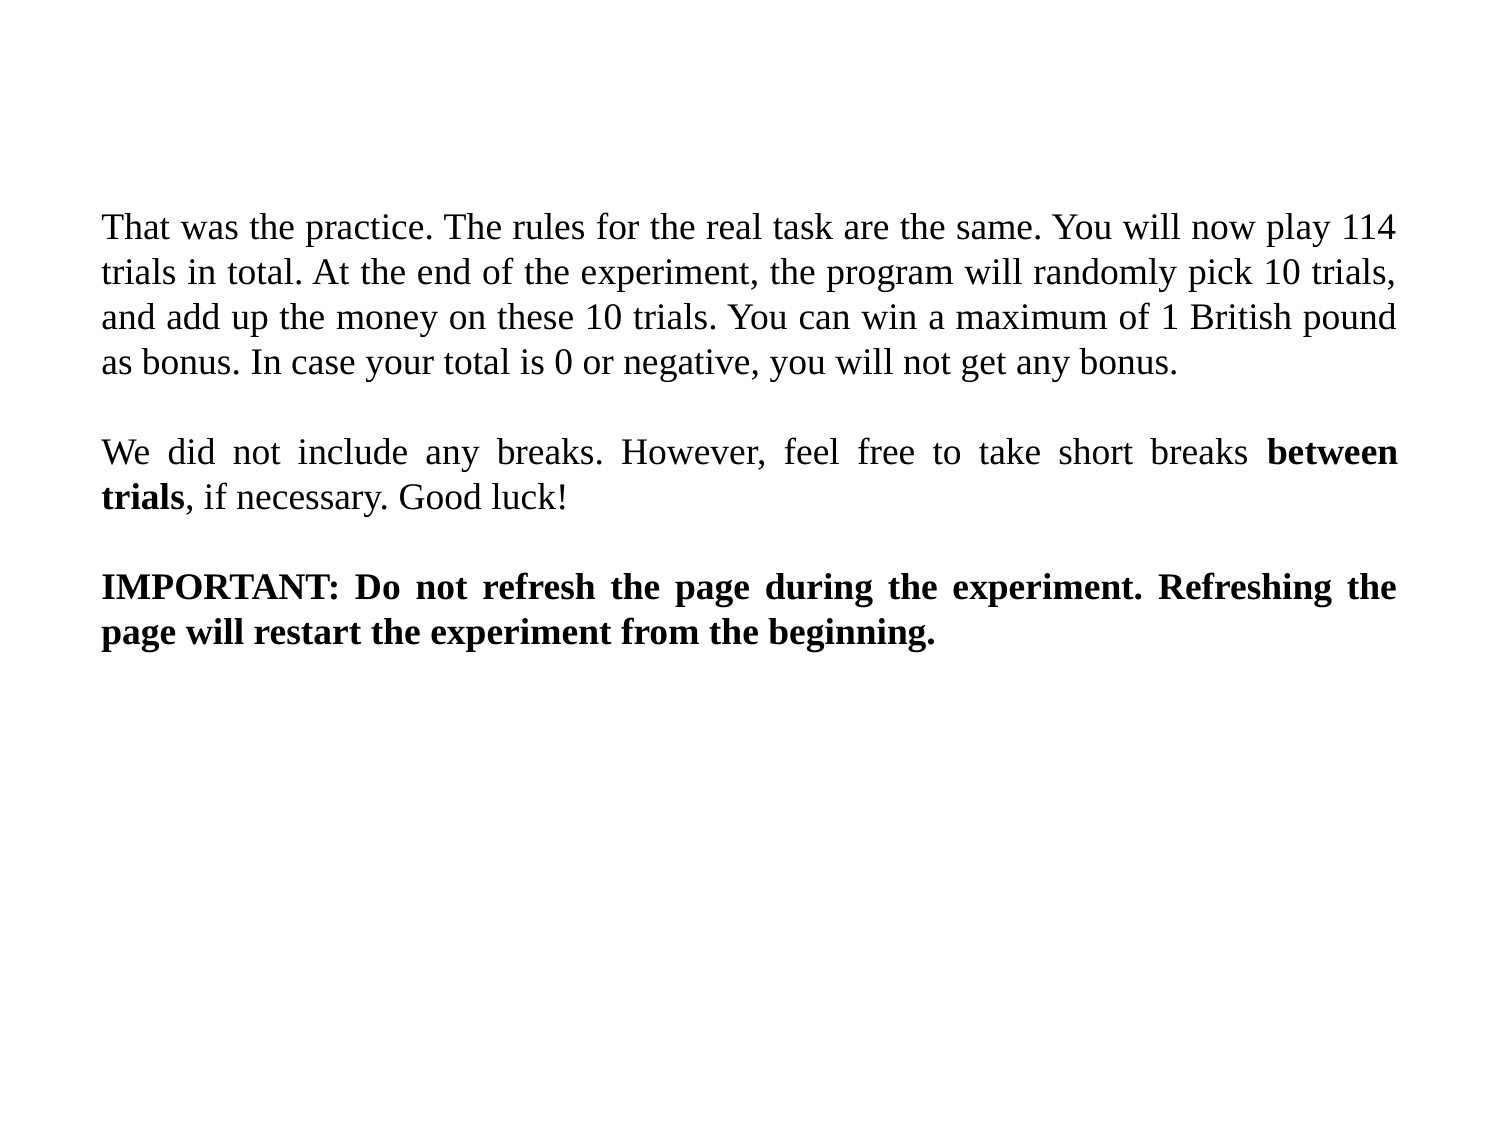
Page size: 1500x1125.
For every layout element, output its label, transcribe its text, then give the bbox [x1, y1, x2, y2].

text_box That was the practice. The rules for the real task are the same. You will now play 114 trials in total. At the end of the experiment, the program will randomly pick 10 trials, and add up the money on these 10 trials. You can win a maximum of 1 British pound as bonus. In case your total is 0 or negative, you will not get any bonus. We did not include any breaks. However, feel free to take short breaks between trials, if necessary. Good luck! IMPORTANT: Do not refresh the page during the experiment. Refreshing the page will restart the experiment from the beginning. [86, 194, 1414, 660]
